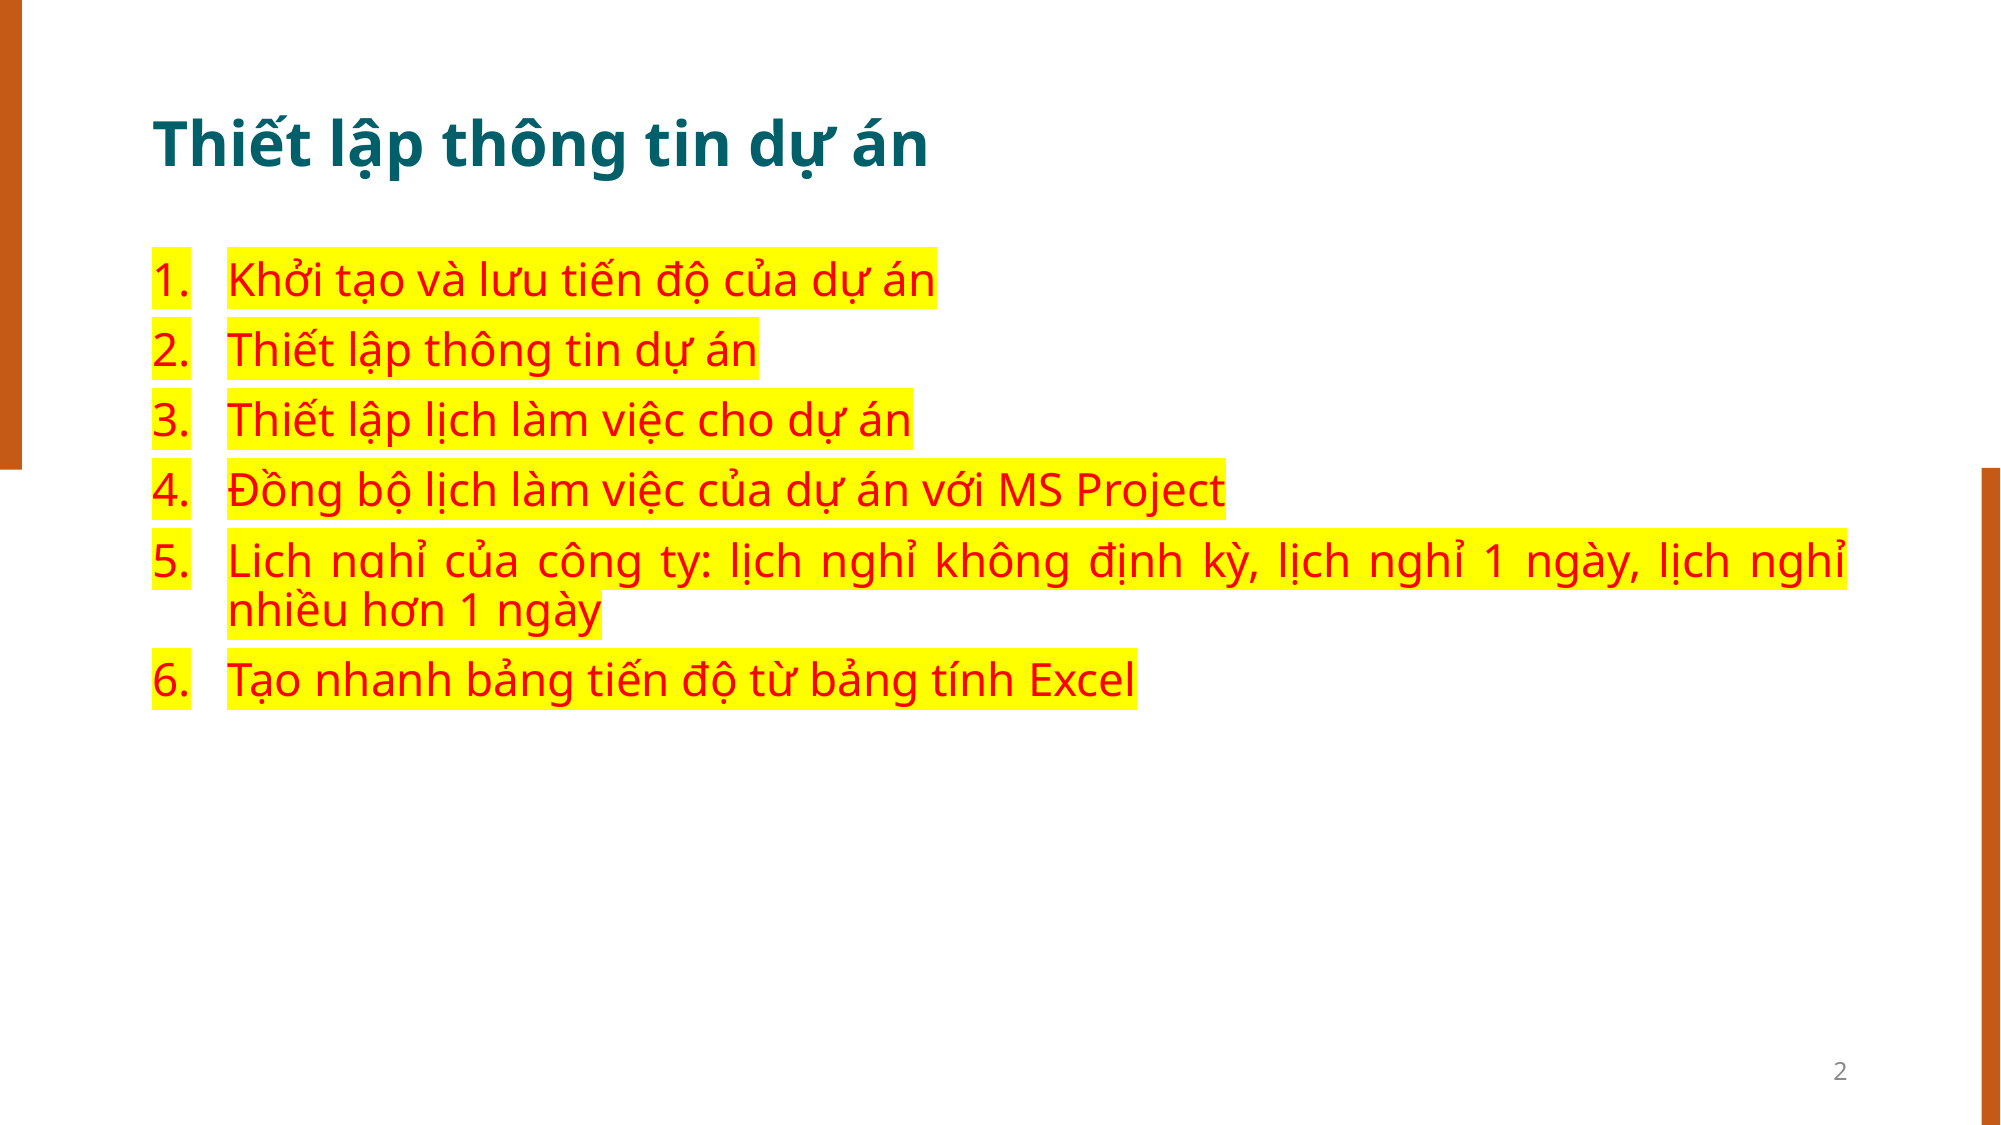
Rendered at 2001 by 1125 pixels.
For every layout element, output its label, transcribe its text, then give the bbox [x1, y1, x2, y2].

slide_number 2 [1412, 1042, 1863, 1103]
list Khởi tạo và lưu tiến độ của dự án Thiết lập thông tin dự án Thiết lập lịch làm việc cho dự án Đồng bộ lịch làm việc của dự án với MS Project Lịch nghỉ của công ty: lịch nghỉ không định kỳ, lịch nghỉ 1 ngày, lịch nghỉ nhiều hơn 1 ngày Tạo nhanh bảng tiến độ từ bảng tính Excel [137, 249, 1863, 1043]
title Thiết lập thông tin dự án [137, 59, 1863, 233]
